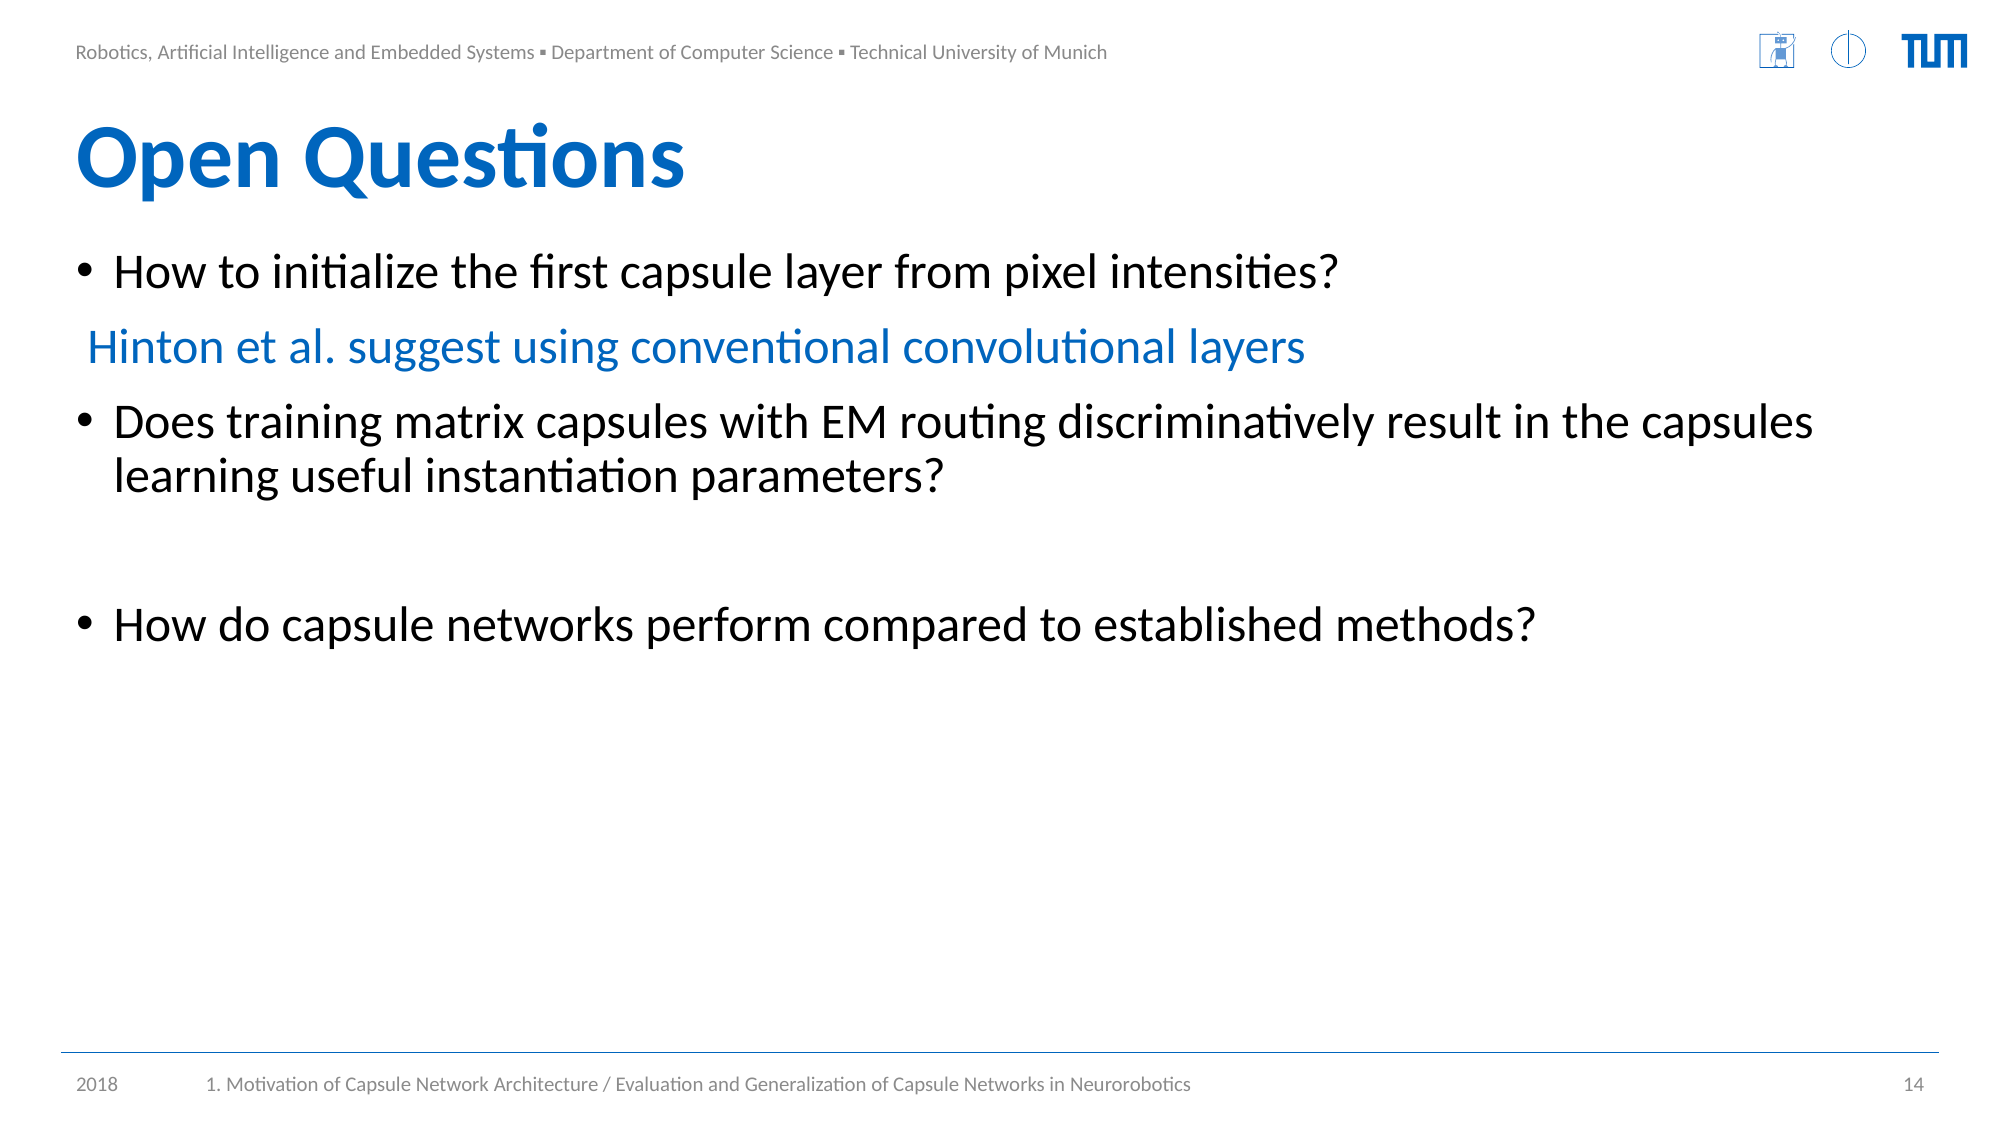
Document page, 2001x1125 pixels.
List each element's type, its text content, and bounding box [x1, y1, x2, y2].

slide_number 2018 [61, 1065, 176, 1101]
slide_number 14 [1850, 1065, 1940, 1101]
title Open Questions [60, 102, 1940, 214]
footer 1. Motivation of Capsule Network Architecture / Evaluation and Generalization of Capsule Networks in Neurorobotics [190, 1065, 1482, 1101]
